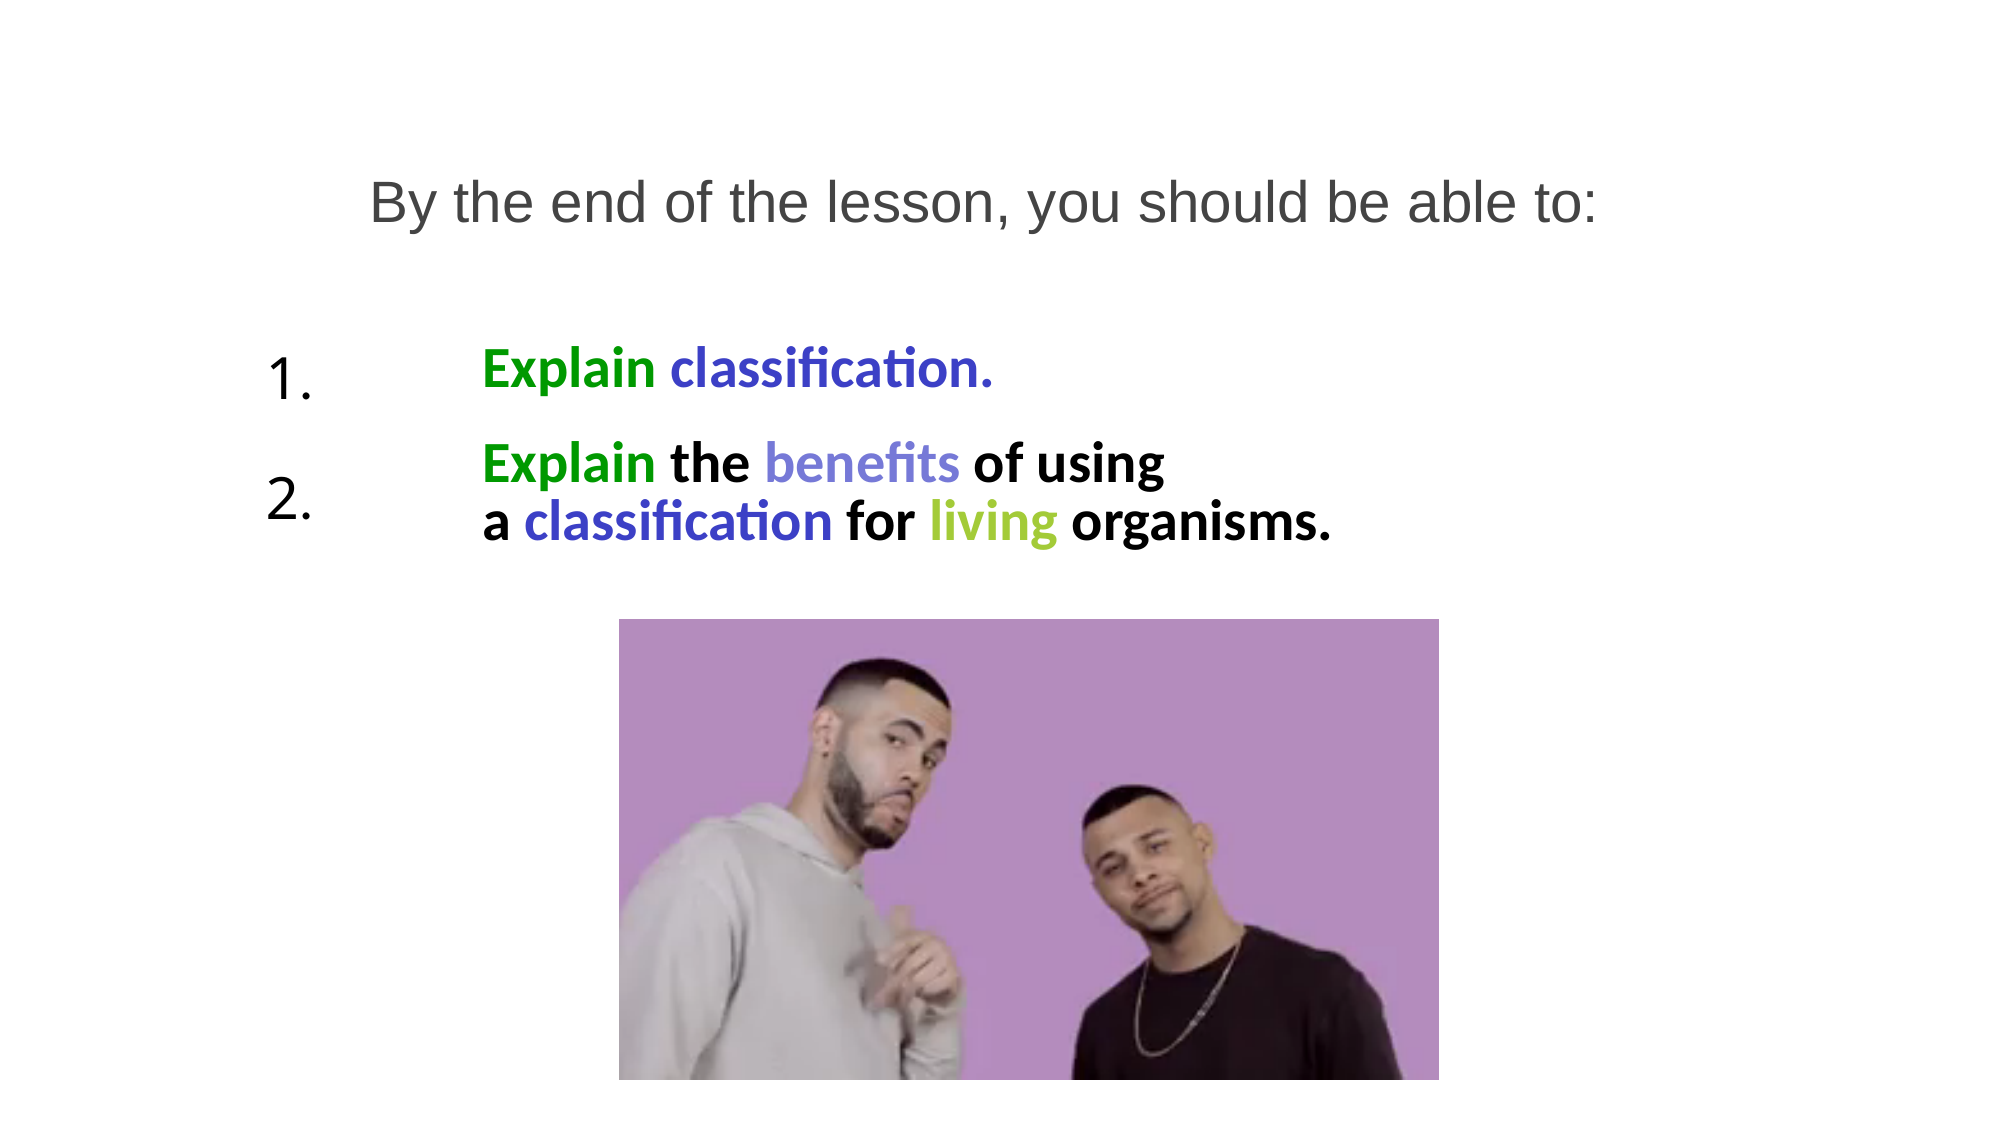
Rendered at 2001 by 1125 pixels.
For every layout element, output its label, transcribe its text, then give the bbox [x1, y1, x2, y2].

table_cell Explain the benefits of using a classification for living organisms. [473, 417, 1981, 576]
table_cell 2. [256, 417, 473, 576]
text_box By the end of the lesson, you should be able to: [354, 157, 1616, 242]
table_header 1. [256, 328, 473, 417]
table_header Explain classification. [473, 328, 1981, 417]
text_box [618, 618, 1440, 1081]
